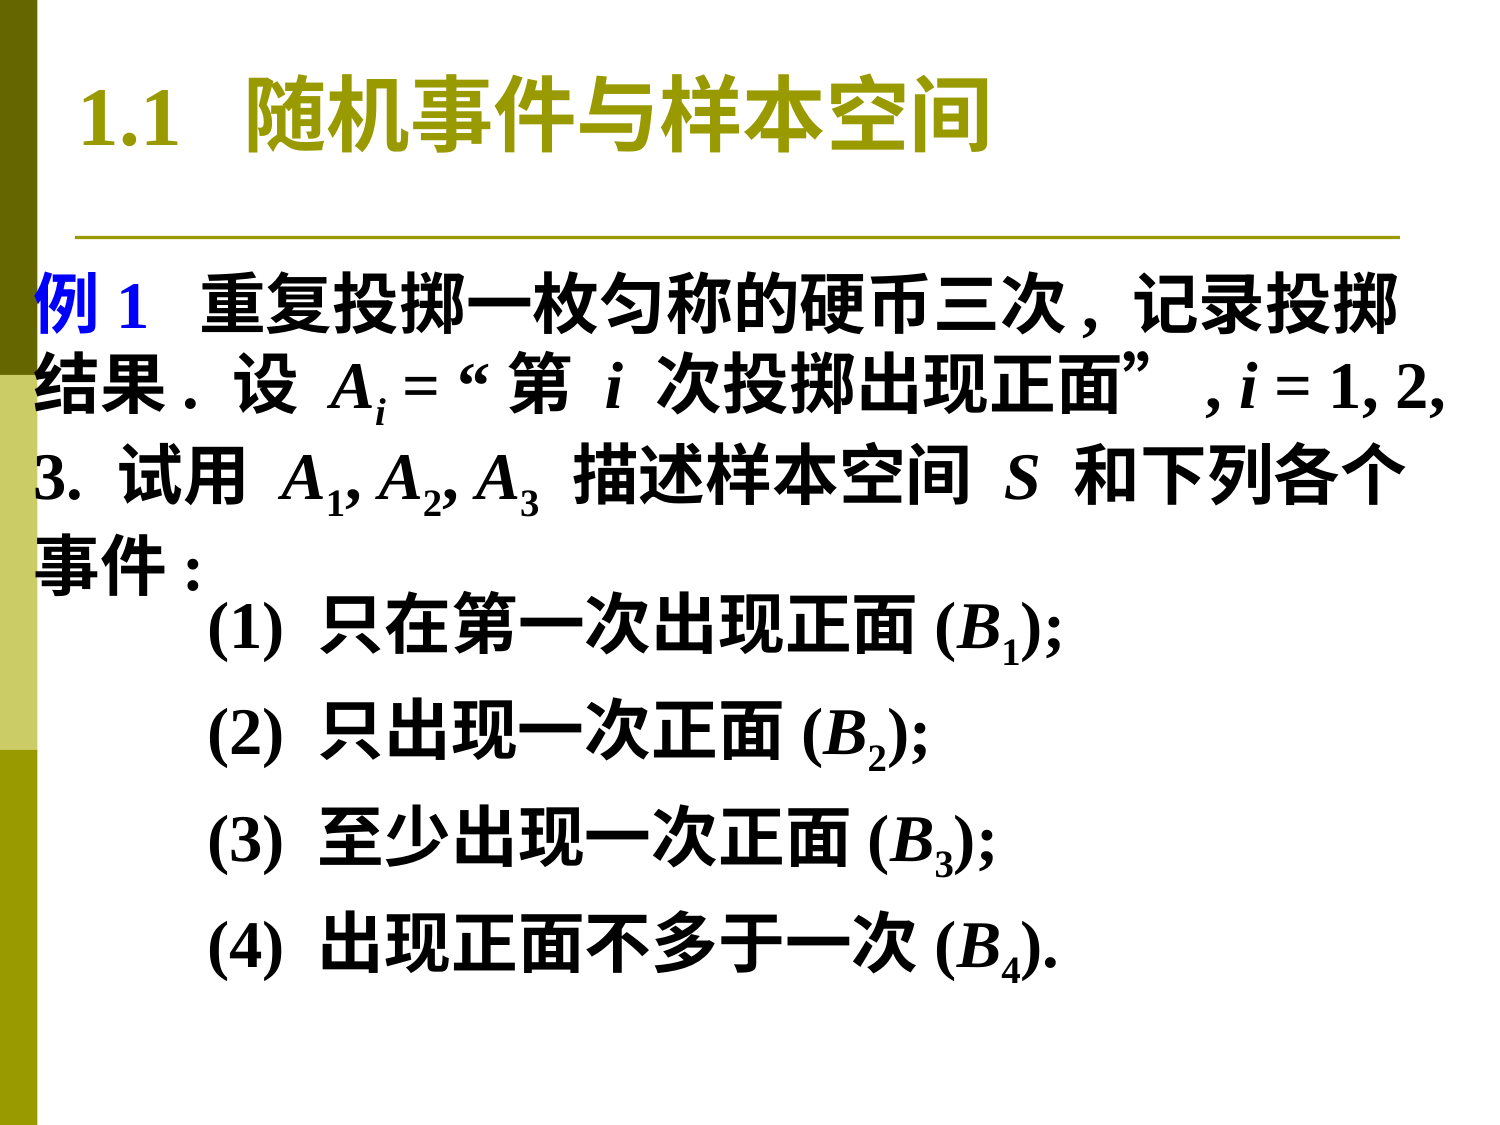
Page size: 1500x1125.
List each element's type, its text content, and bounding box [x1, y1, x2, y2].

text_box (2) 只出现一次正面(B2); [192, 680, 963, 786]
text_box (3) 至少出现一次正面(B3); [192, 786, 1030, 893]
text_box 1.1 随机事件与样本空间 [63, 54, 1046, 170]
text_box (1) 只在第一次出现正面(B1); [192, 574, 1097, 680]
text_box (4) 出现正面不多于一次(B4). [192, 893, 1092, 999]
text_box 例1 重复投掷一枚匀称的硬币三次, 记录投掷 结果. 设 Ai = “第 i 次投掷出现正面”, i = 1, 2, 3. 试用 A1, A2, A3 描述样本空间 S 和下列各个 事件: [18, 254, 1478, 611]
